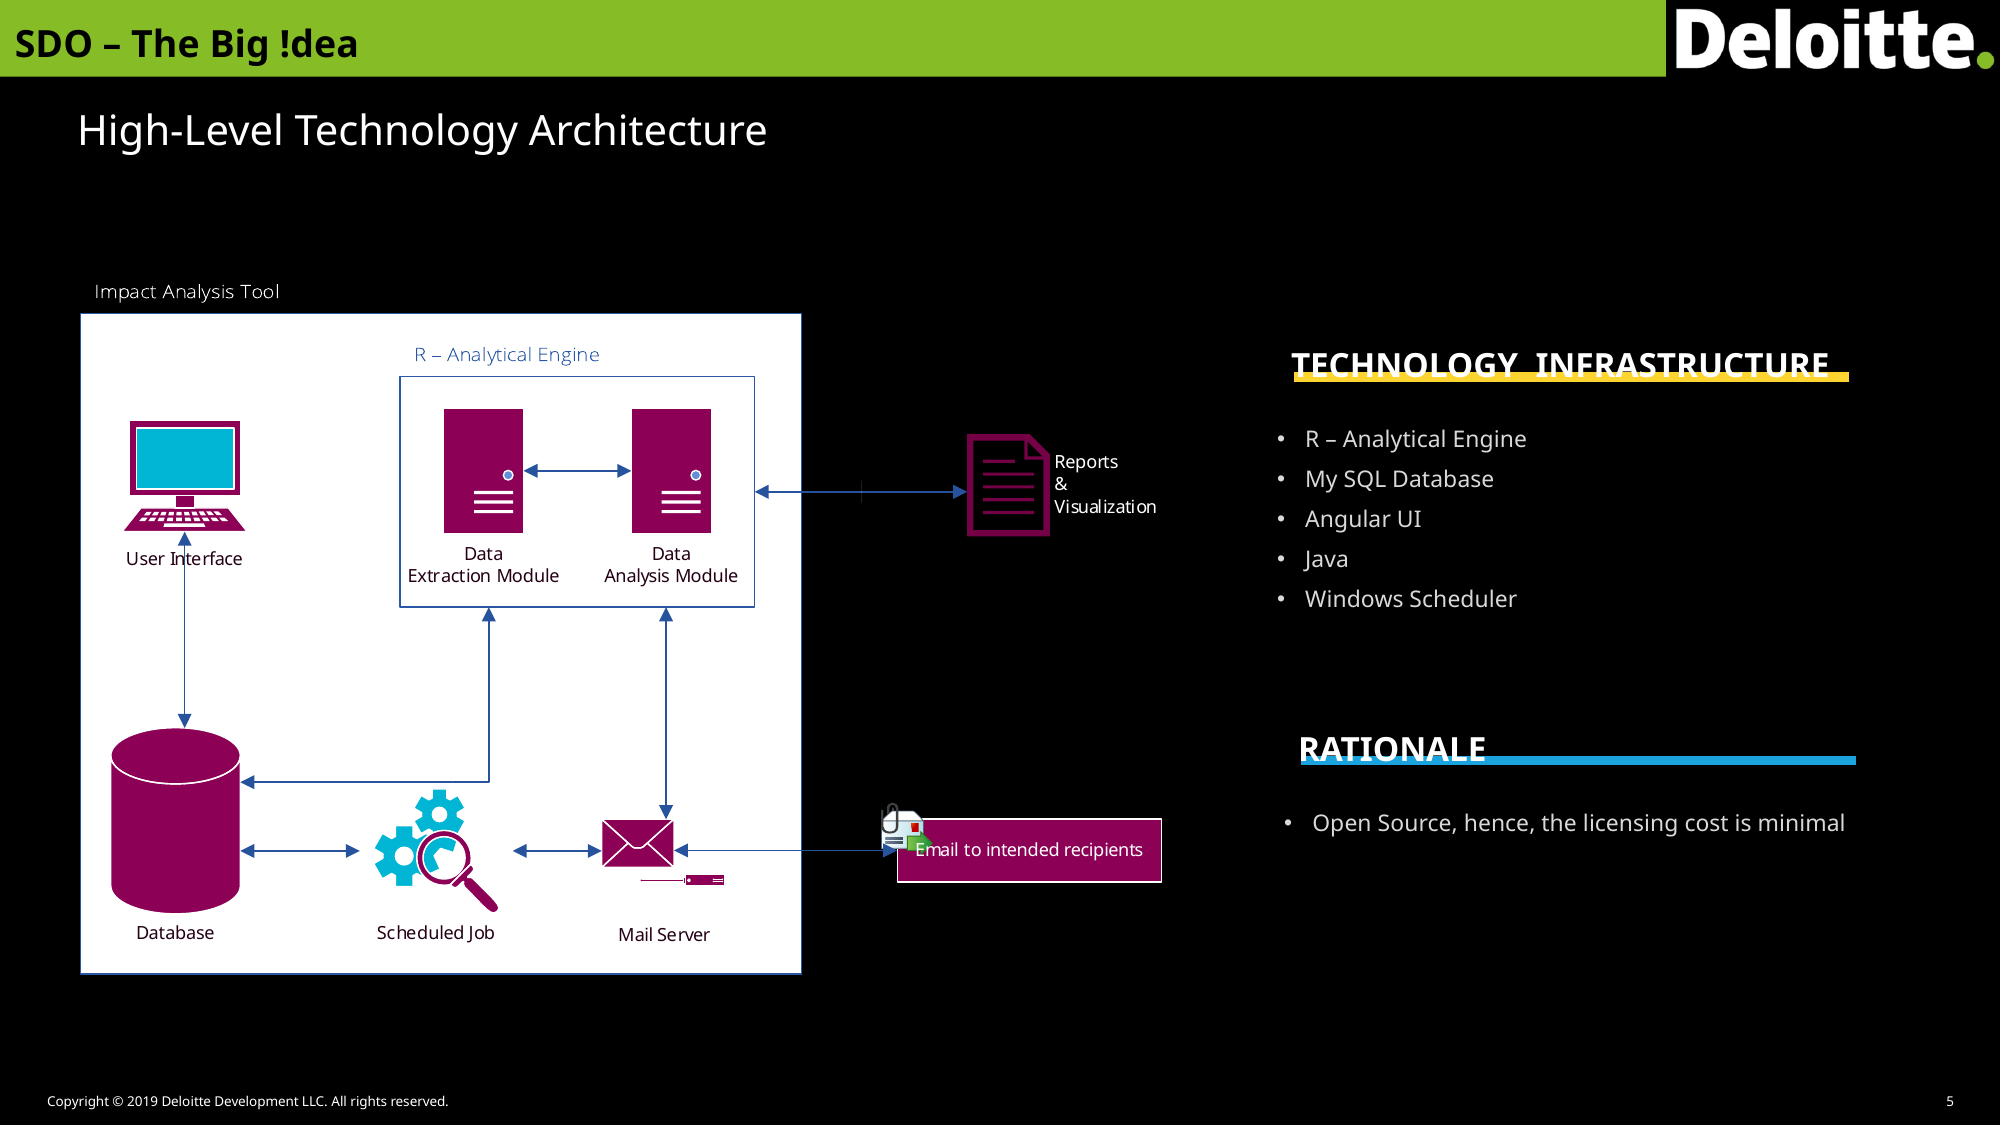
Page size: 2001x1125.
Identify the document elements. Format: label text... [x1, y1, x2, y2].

picture [76, 270, 1168, 976]
text_box TECHNOLOGY INFRASTRUCTURE [1291, 343, 1832, 384]
text_box R – Analytical Engine My SQL Database Angular UI Java Windows Scheduler [1277, 424, 1900, 613]
picture [1666, 0, 2000, 78]
text_box RATIONALE [1298, 727, 1839, 768]
text_box Open Source, hence, the licensing cost is minimal [1284, 808, 1907, 836]
title High-Level Technology Architecture [77, 103, 1923, 159]
